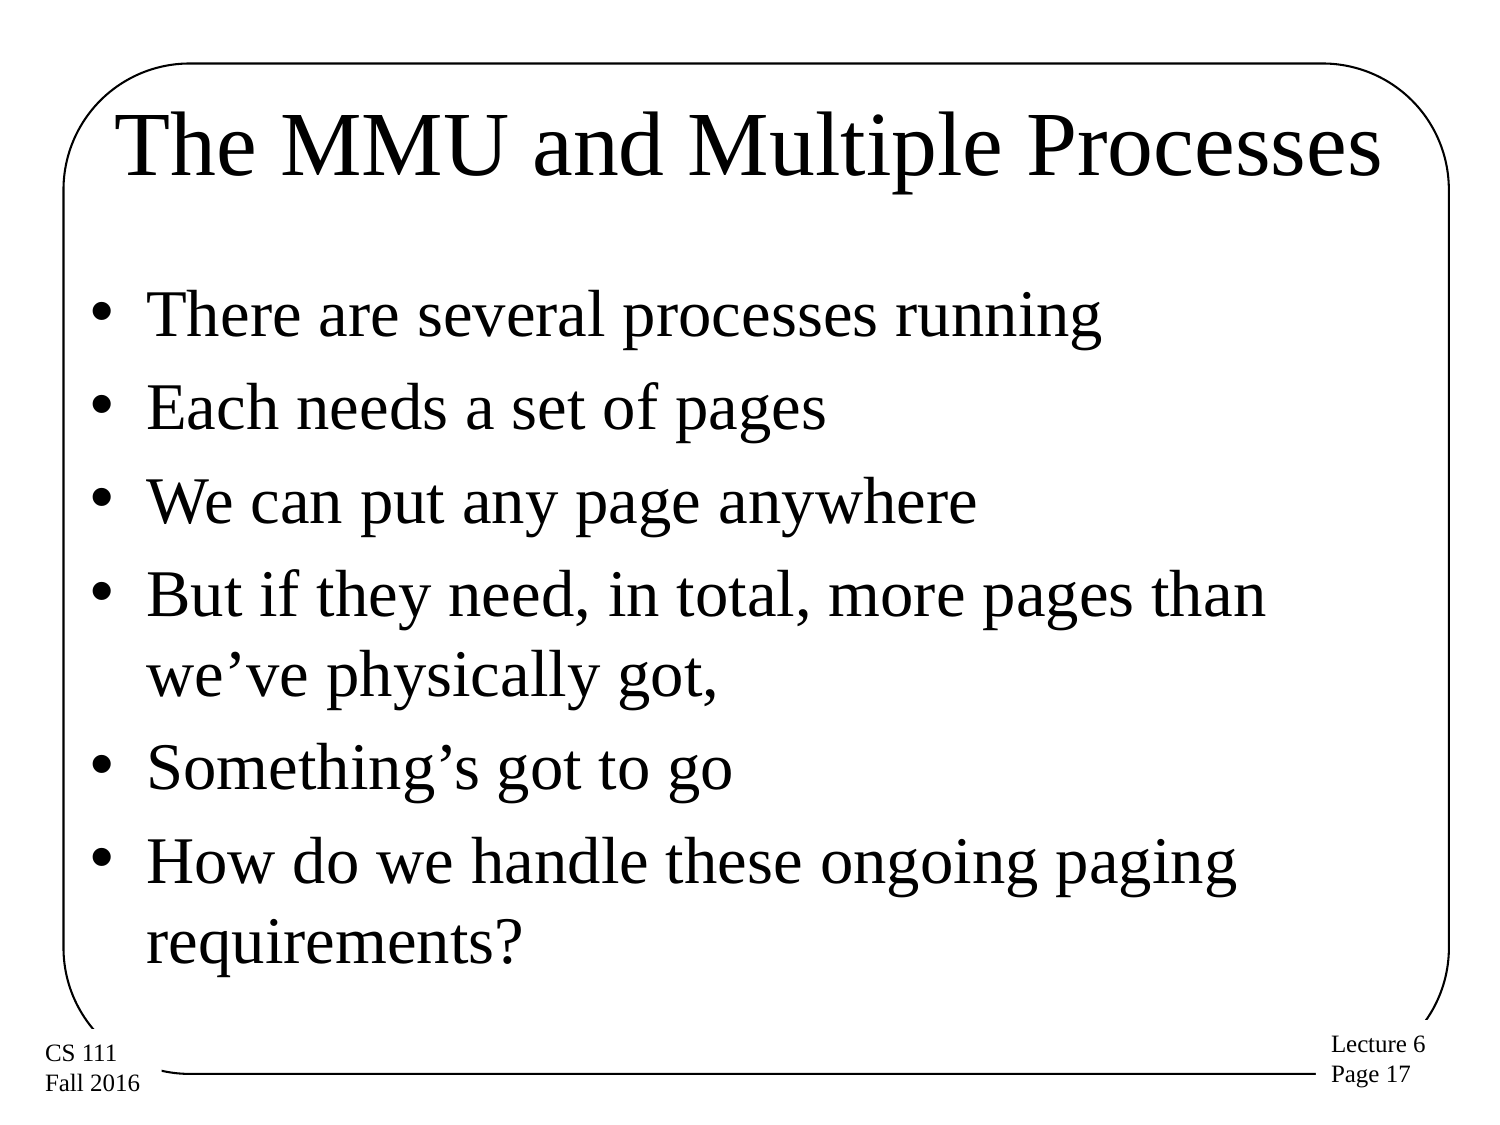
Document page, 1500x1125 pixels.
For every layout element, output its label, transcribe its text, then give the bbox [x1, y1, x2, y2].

title The MMU and Multiple Processes [74, 44, 1426, 233]
list There are several processes running Each needs a set of pages We can put any page anywhere But if they need, in total, more pages than we’ve physically got, Something’s got to go How do we handle these ongoing paging requirements? [74, 262, 1426, 1006]
